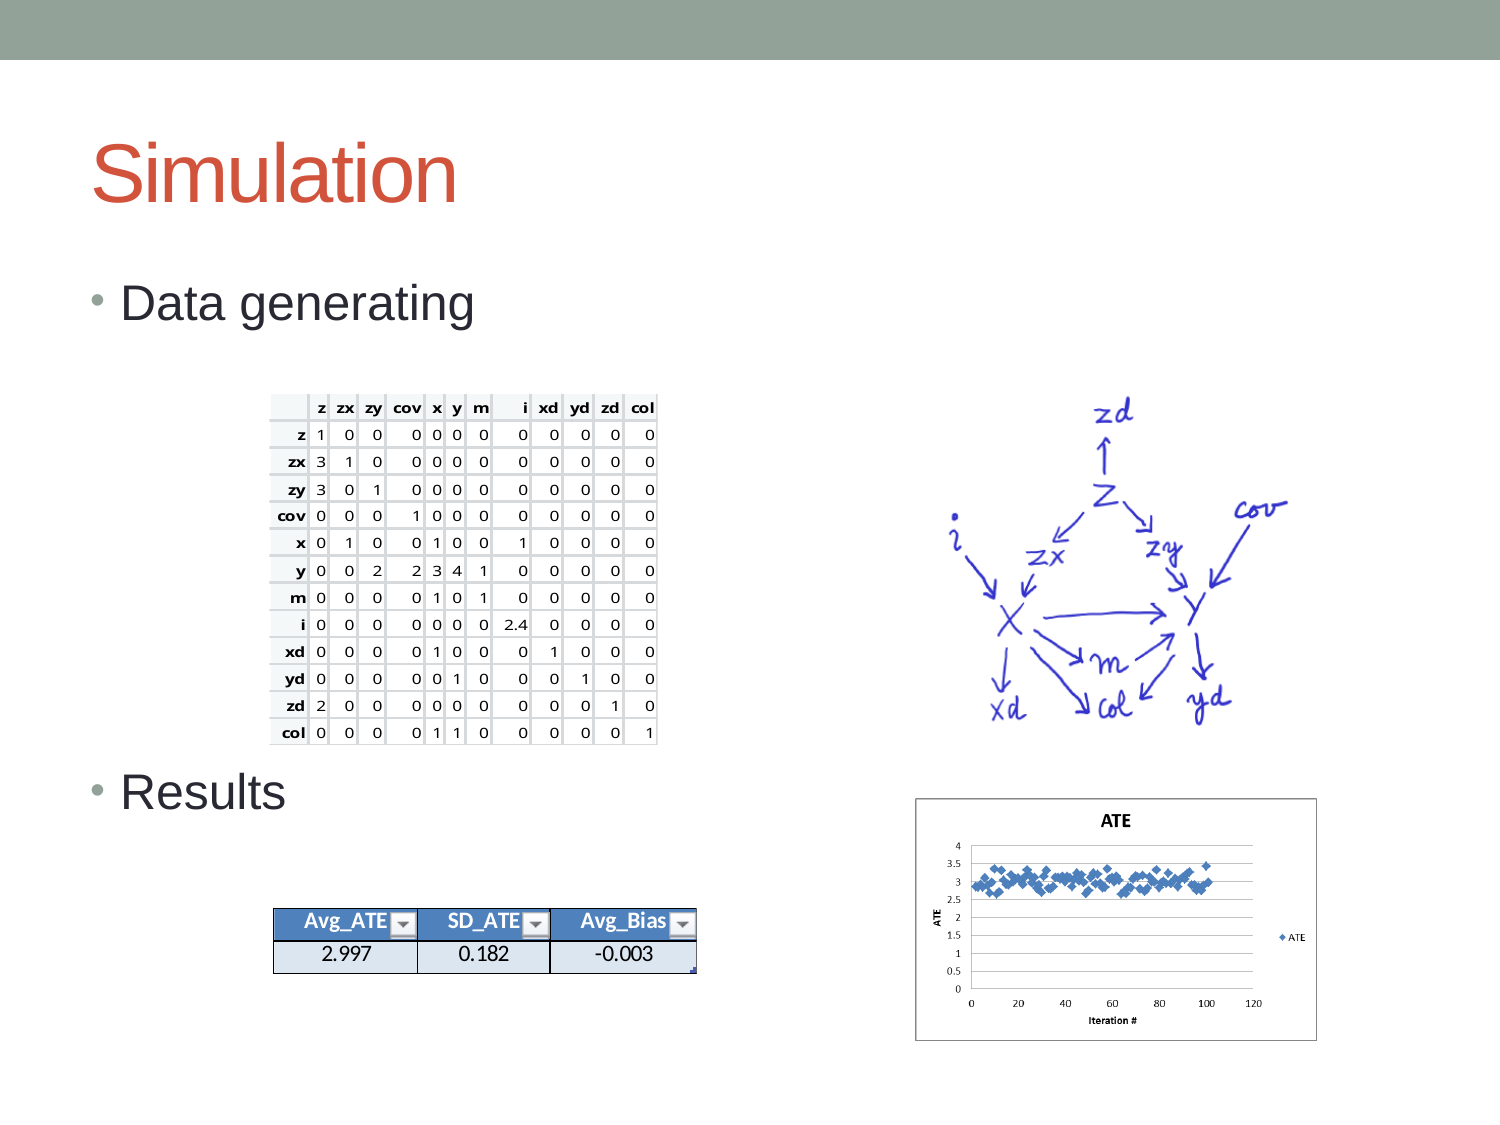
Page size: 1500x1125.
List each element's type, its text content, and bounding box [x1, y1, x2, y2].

list Data generating Results [75, 262, 1425, 1063]
picture [269, 393, 660, 747]
picture [915, 389, 1306, 747]
title Simulation [75, 87, 1425, 250]
picture [272, 907, 699, 975]
picture [915, 798, 1318, 1041]
